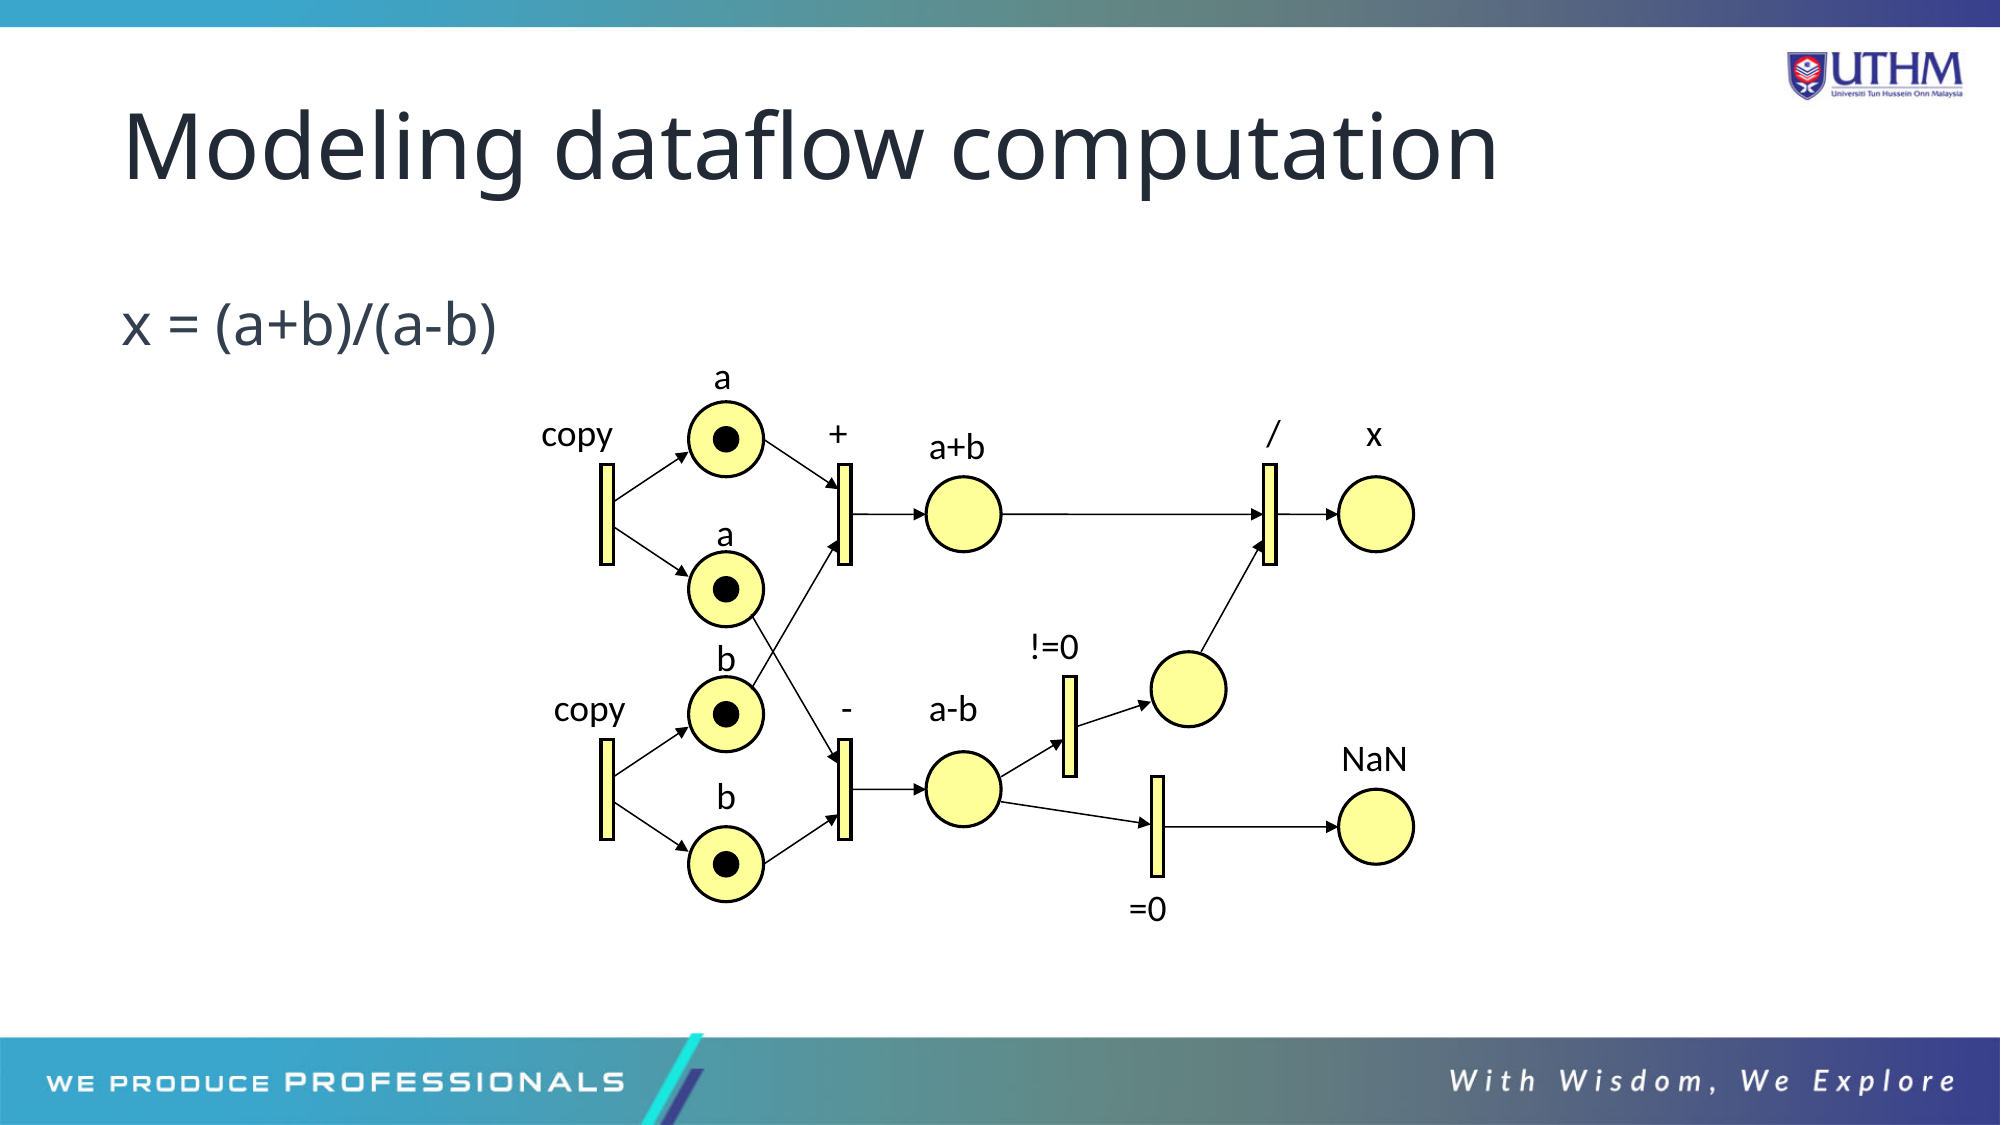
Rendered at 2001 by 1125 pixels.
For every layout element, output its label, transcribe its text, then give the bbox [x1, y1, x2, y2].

text_box [1163, 820, 1339, 834]
text_box [926, 751, 1002, 827]
text_box - [826, 676, 868, 737]
text_box [1338, 789, 1414, 865]
text_box [613, 451, 689, 502]
text_box [851, 508, 927, 521]
text_box [613, 801, 689, 852]
text_box a [701, 501, 750, 562]
text_box [1151, 776, 1164, 876]
list x = (a+b)/(a-b) [106, 287, 1832, 1002]
text_box [1263, 464, 1277, 565]
text_box [763, 814, 839, 865]
text_box [838, 464, 852, 565]
text_box [1001, 801, 1151, 829]
picture [0, 0, 2000, 1125]
text_box [773, 539, 839, 651]
text_box [713, 426, 739, 452]
text_box [1076, 699, 1152, 727]
text_box [763, 439, 839, 490]
text_box b [701, 764, 751, 824]
text_box x [1351, 401, 1398, 462]
text_box [601, 739, 614, 840]
text_box [601, 464, 614, 565]
text_box [751, 614, 839, 765]
text_box a+b [914, 414, 1001, 474]
text_box b [701, 626, 751, 687]
text_box [1151, 651, 1227, 727]
text_box [1001, 739, 1064, 777]
text_box [613, 726, 689, 777]
text_box [1276, 508, 1339, 521]
text_box a-b [914, 676, 994, 737]
text_box [688, 686, 764, 752]
text_box + [813, 401, 863, 462]
text_box [713, 701, 739, 727]
text_box [1063, 676, 1077, 777]
text_box [688, 560, 764, 626]
text_box a [698, 344, 747, 405]
text_box / [1251, 401, 1296, 462]
text_box copy [539, 676, 641, 737]
text_box [688, 405, 764, 477]
text_box NaN [1326, 726, 1423, 787]
text_box [838, 739, 852, 840]
text_box [688, 826, 764, 902]
text_box [613, 526, 689, 577]
text_box [1001, 508, 1264, 521]
text_box [851, 783, 927, 796]
text_box [926, 476, 1002, 552]
text_box [1201, 539, 1264, 652]
text_box copy [526, 401, 629, 462]
text_box !=0 [1014, 614, 1094, 674]
title Modeling dataflow computation [106, 52, 1832, 247]
text_box [1338, 476, 1414, 552]
text_box =0 [1114, 876, 1182, 937]
text_box [713, 576, 739, 602]
text_box [713, 851, 739, 877]
